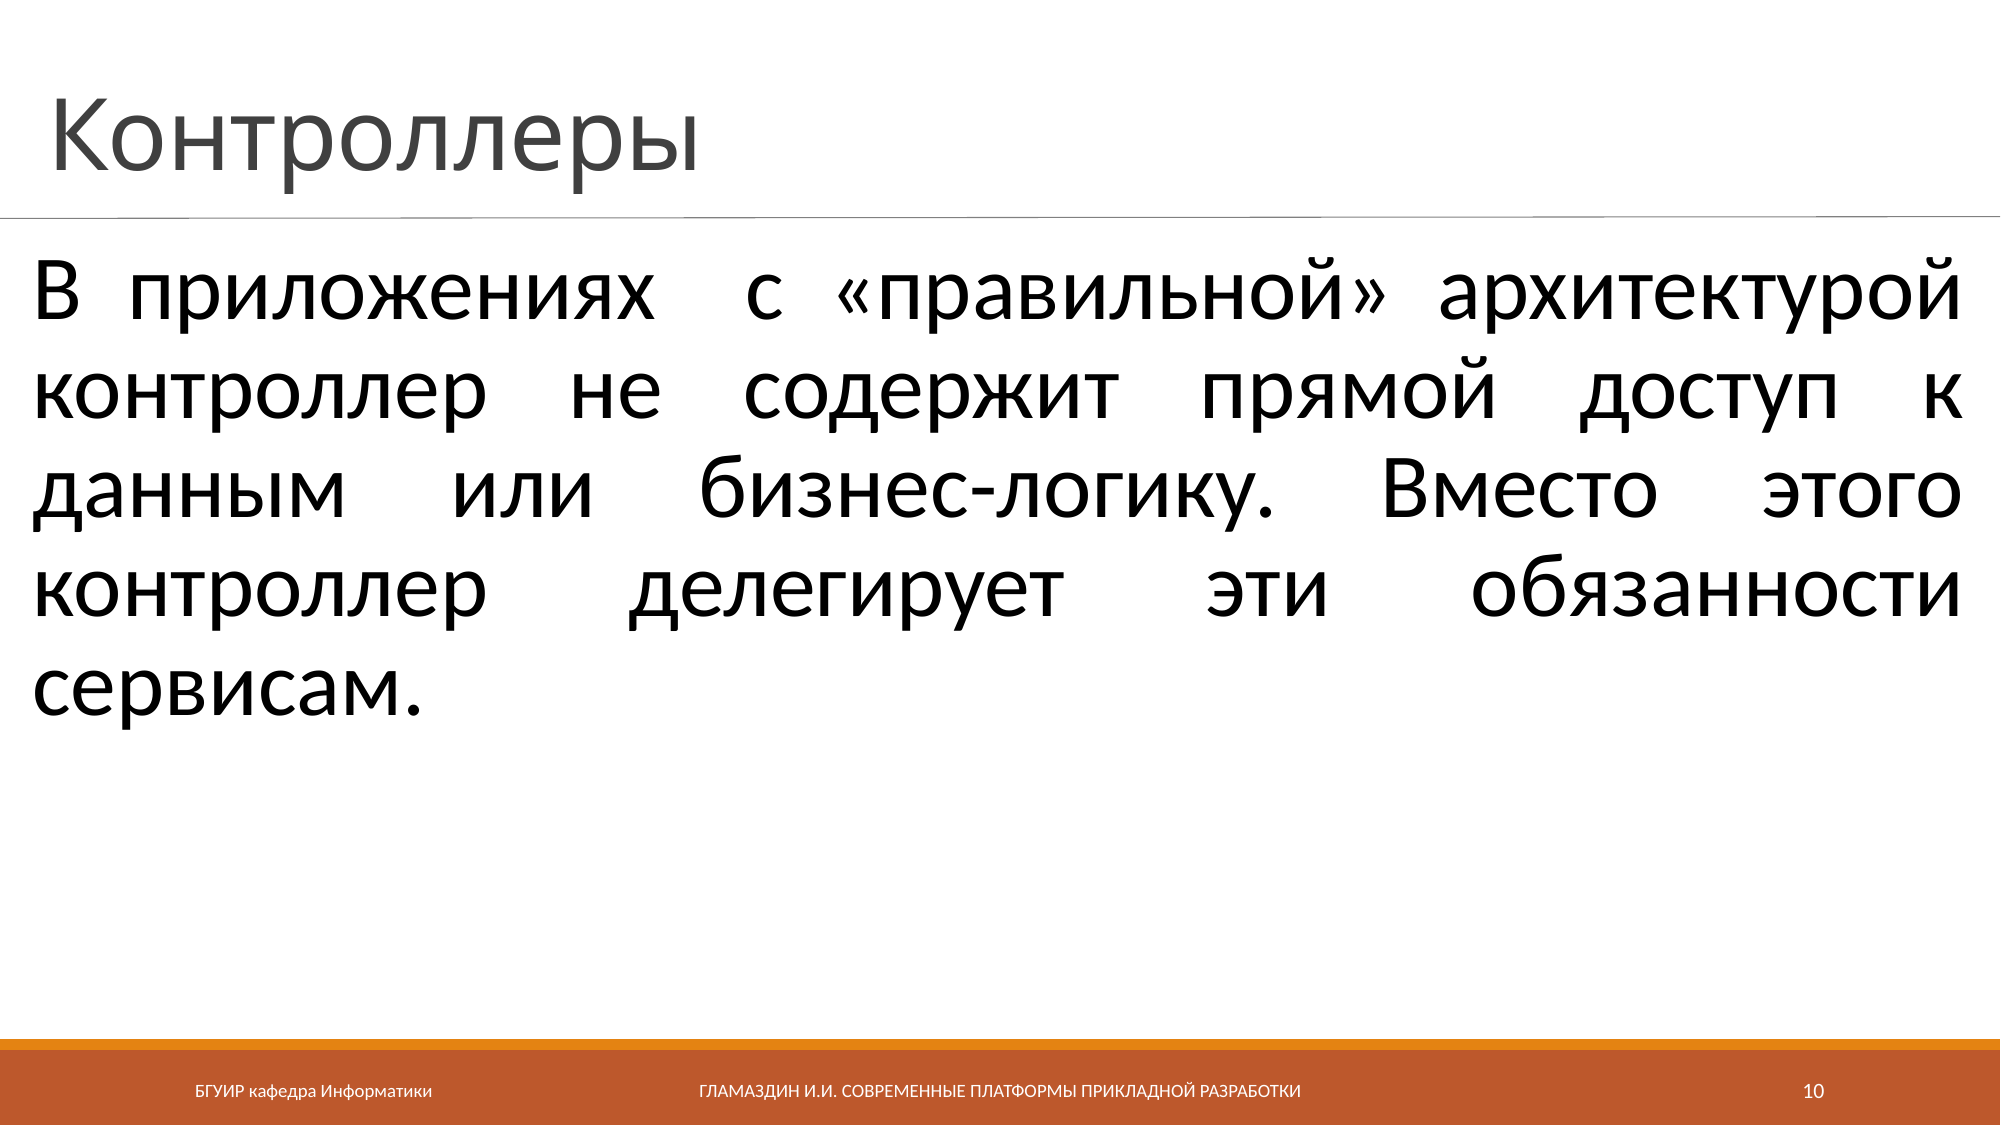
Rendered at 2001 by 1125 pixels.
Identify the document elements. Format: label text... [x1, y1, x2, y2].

slide_number 10 [1624, 1059, 1840, 1120]
title Контроллеры [32, 47, 1967, 198]
list В приложениях с «правильной» архитектурой контроллер не содержит прямой доступ к данным или бизнес-логику. Вместо этого контроллер делегирует эти обязанности сервисам. [32, 233, 1967, 1025]
footer Гламаздин И.И. Современные платформы прикладной разработки [604, 1059, 1396, 1120]
slide_number БГУИР кафедра Информатики [180, 1059, 586, 1120]
